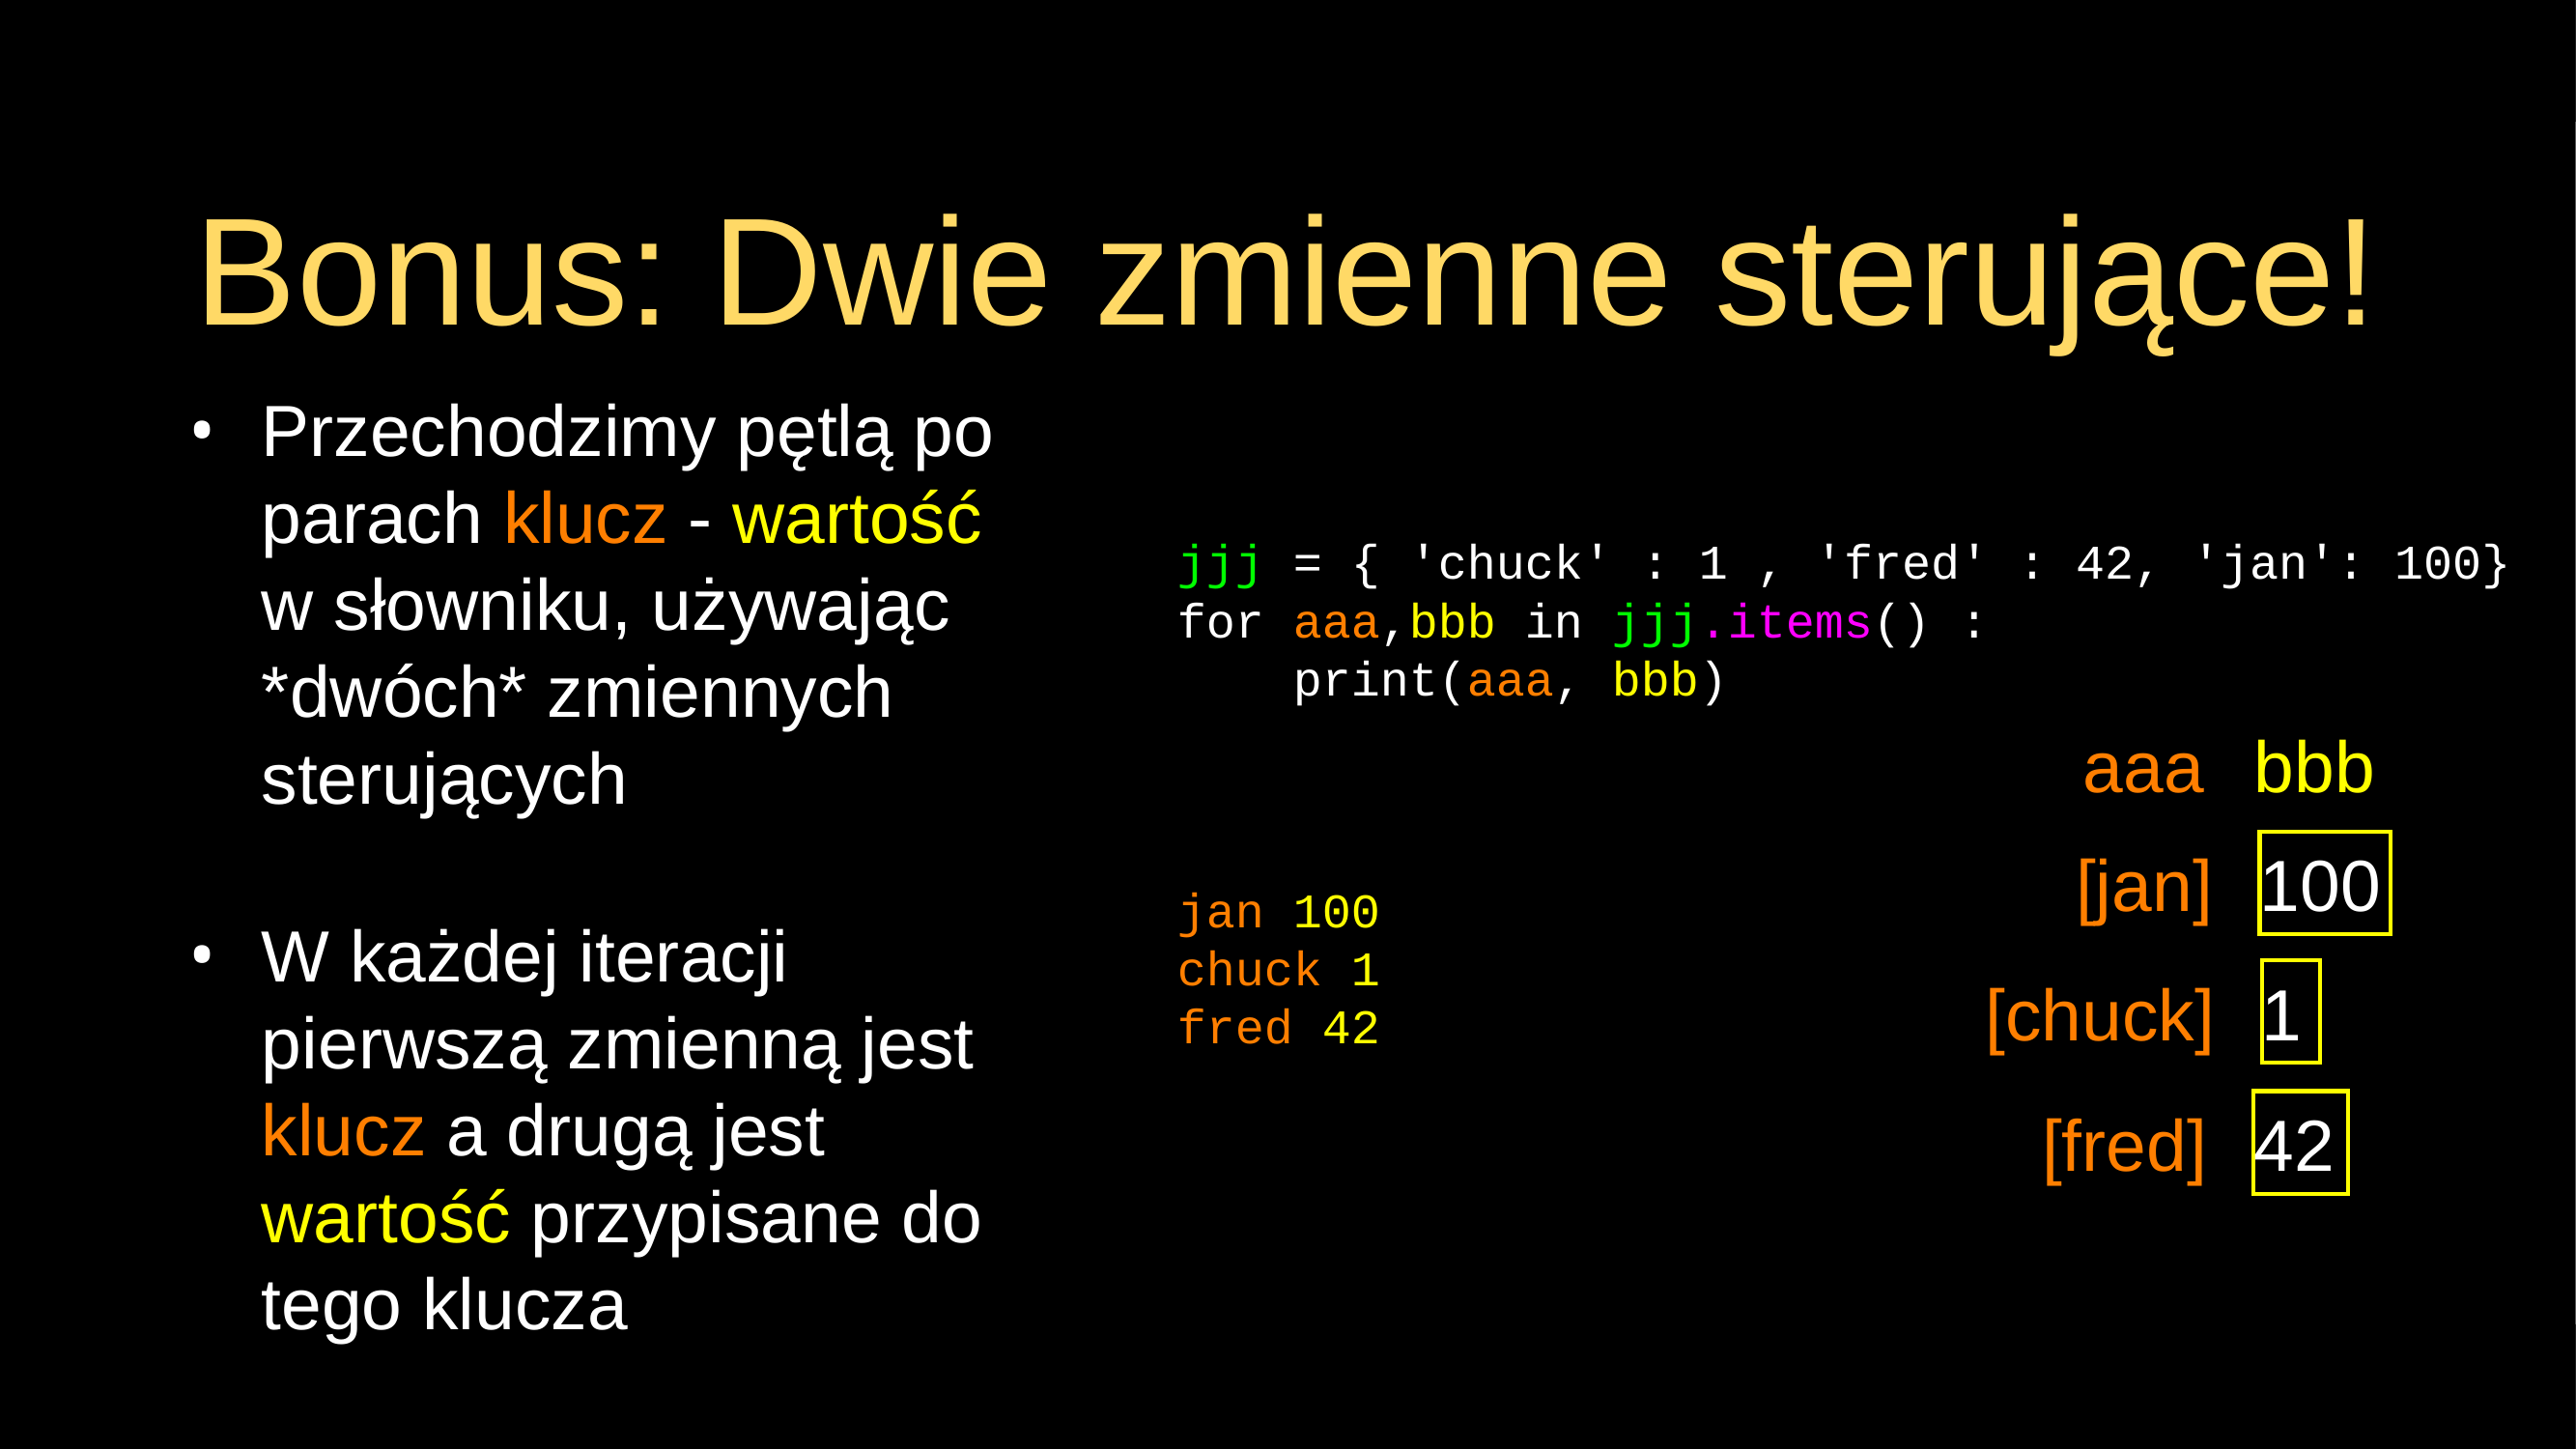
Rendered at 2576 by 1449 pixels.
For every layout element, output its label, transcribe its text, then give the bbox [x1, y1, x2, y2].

list Przechodzimy pętlą po parach klucz - wartość w słowniku, używając *dwóch* zmiennych sterujących W każdej iteracji pierwszą zmienną jest klucz a drugą jest wartość przypisane do tego klucza [183, 412, 1039, 1317]
title Bonus: Dwie zmienne sterujące! [183, 125, 2391, 403]
text_box bbb [2250, 714, 2378, 813]
text_box jjj = { 'chuck' : 1 , 'fred' : 42, 'jan': 100} for aaa,bbb in jjj.items() : print(aaa, bbb) jan 100 chuck 1 fred 42 [1176, 470, 2527, 1230]
text_box 42 [2253, 1091, 2349, 1194]
text_box 1 [2261, 960, 2321, 1064]
text_box [jan] [2063, 833, 2214, 932]
text_box [fred] [2024, 1093, 2207, 1192]
text_box [chuck] [1977, 962, 2216, 1062]
text_box aaa [2075, 714, 2213, 813]
text_box 100 [2259, 831, 2391, 934]
